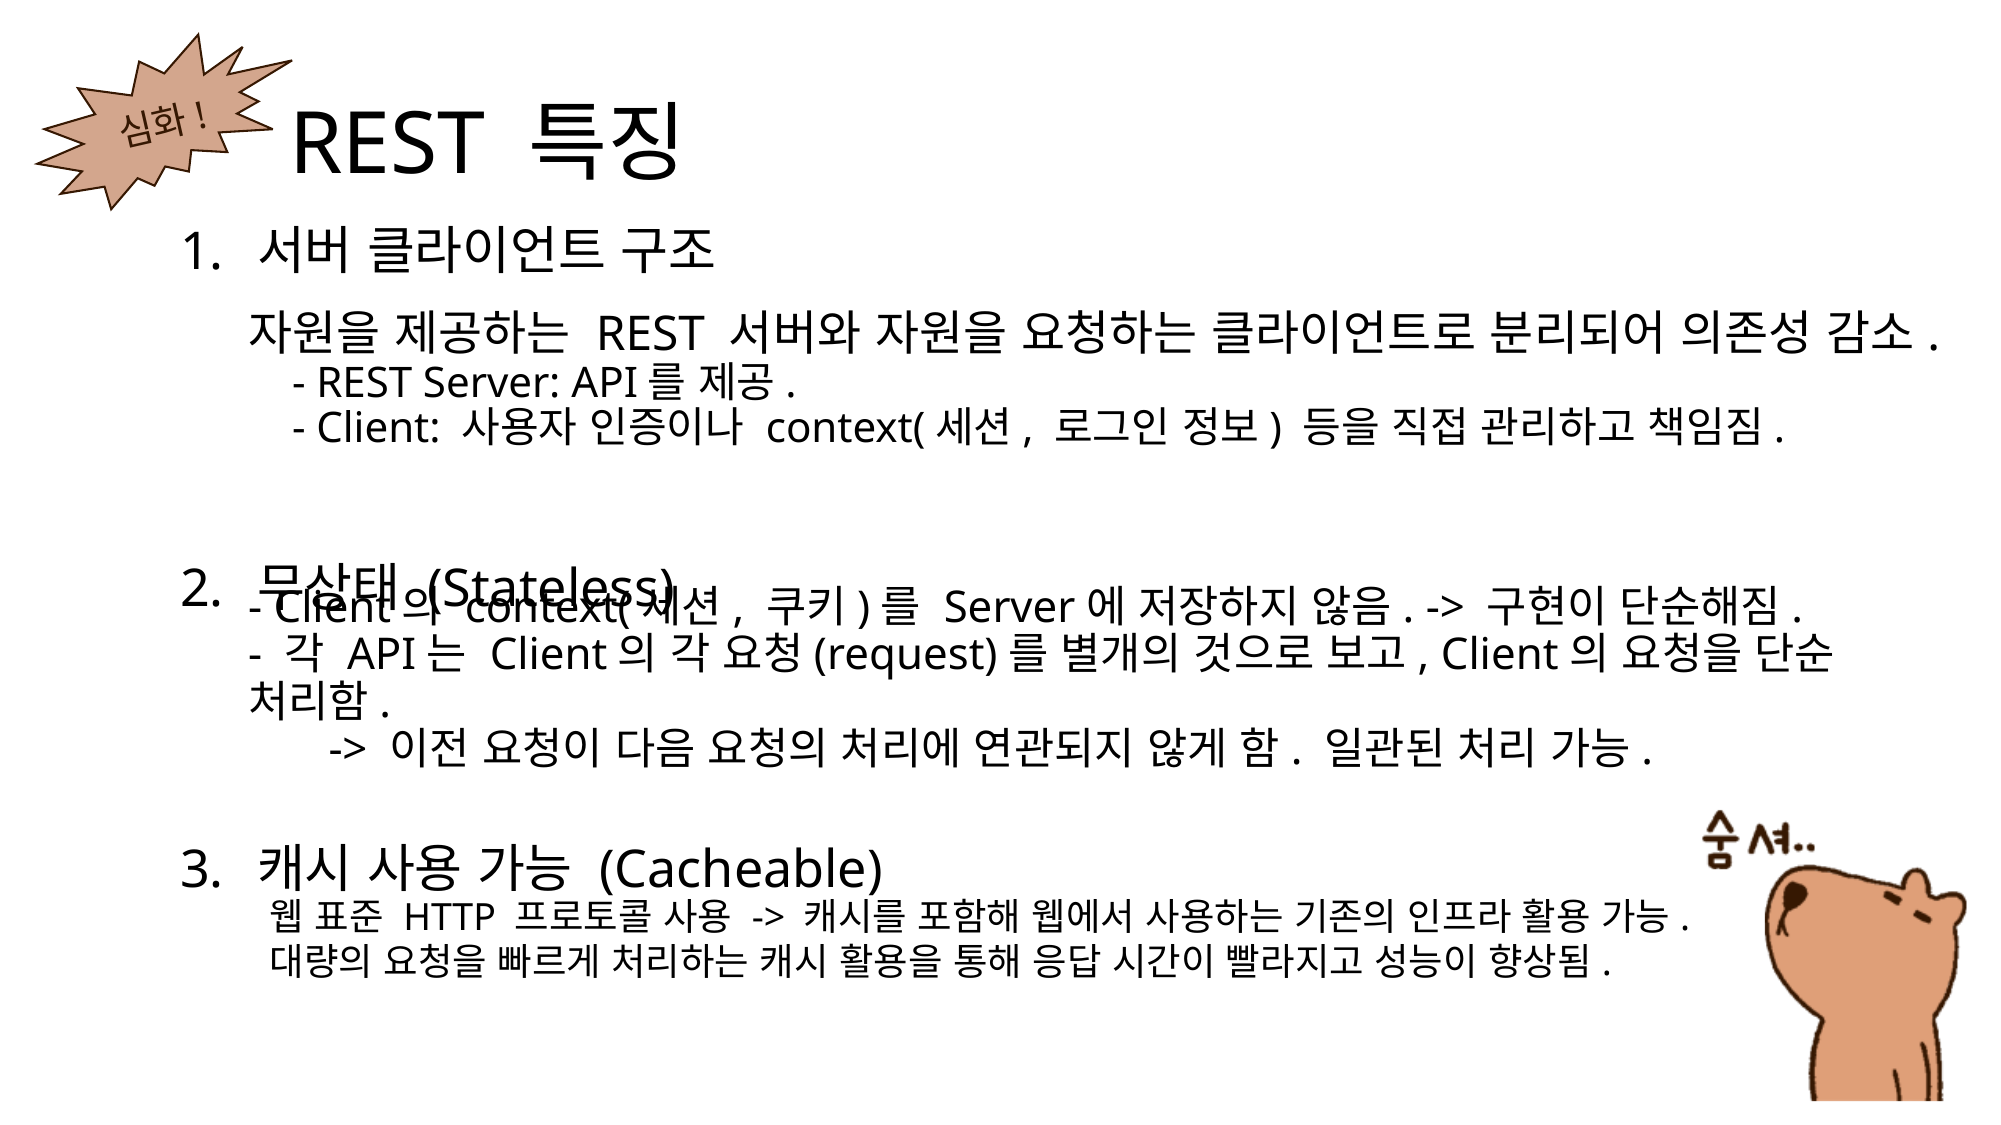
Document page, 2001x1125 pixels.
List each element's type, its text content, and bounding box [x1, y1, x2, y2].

text_box 웹 표준 HTTP 프로토콜 사용 -> 캐시를 포함해 웹에서 사용하는 기존의 인프라 활용 가능. 대량의 요청을 빠르게 처리하는 캐시 활용을 통해 응답 시간이 빨라지고 성능이 향상됨. [255, 885, 1671, 991]
text_box 심화! [33, 32, 293, 212]
text_box 자원을 제공하는 REST 서버와 자원을 요청하는 클라이언트로 분리되어 의존성 감소. - REST Server: API를 제공. - Client: 사용자 인증이나 context(세션, 로그인 정보) 등을 직접 관리하고 책임짐. [233, 293, 1959, 468]
picture [1671, 782, 2000, 1111]
text_box - Client의 context(세션, 쿠키)를 Server에 저장하지 않음. -> 구현이 단순해짐. - 각 API는 Client의 각 요청(request)를 별개의 것으로 보고, Client의 요청을 단순 처리함. -> 이전 요청이 다음 요청의 처리에 연관되지 않게 함. 일관된 처리 가능. [233, 576, 1959, 783]
text_box 서버 클라이언트 구조 무상태 (Stateless) 캐시 사용 가능 (Cacheable) [165, 217, 1835, 1034]
title REST 특징 [274, 91, 1863, 200]
